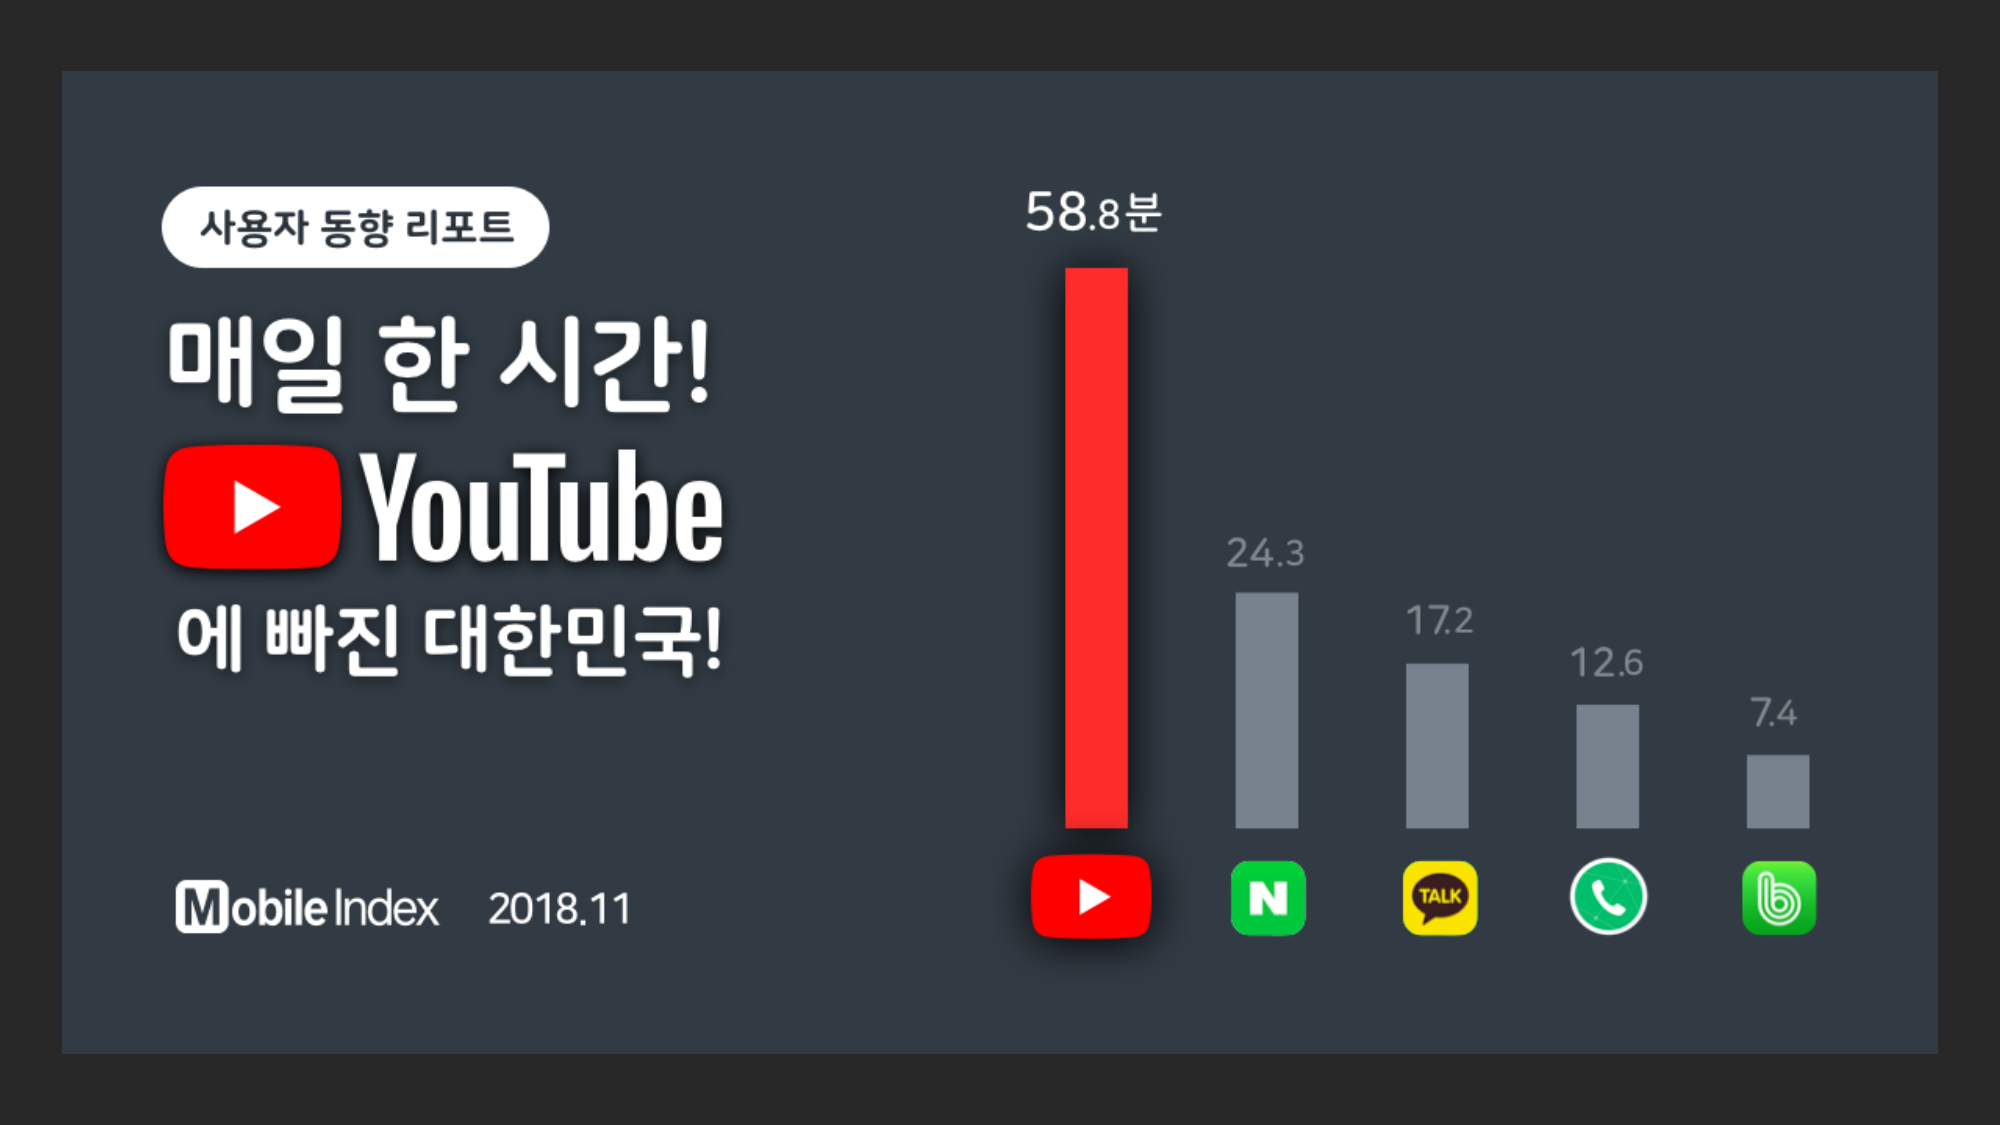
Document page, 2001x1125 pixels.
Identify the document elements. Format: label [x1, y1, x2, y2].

picture [61, 71, 1938, 1054]
